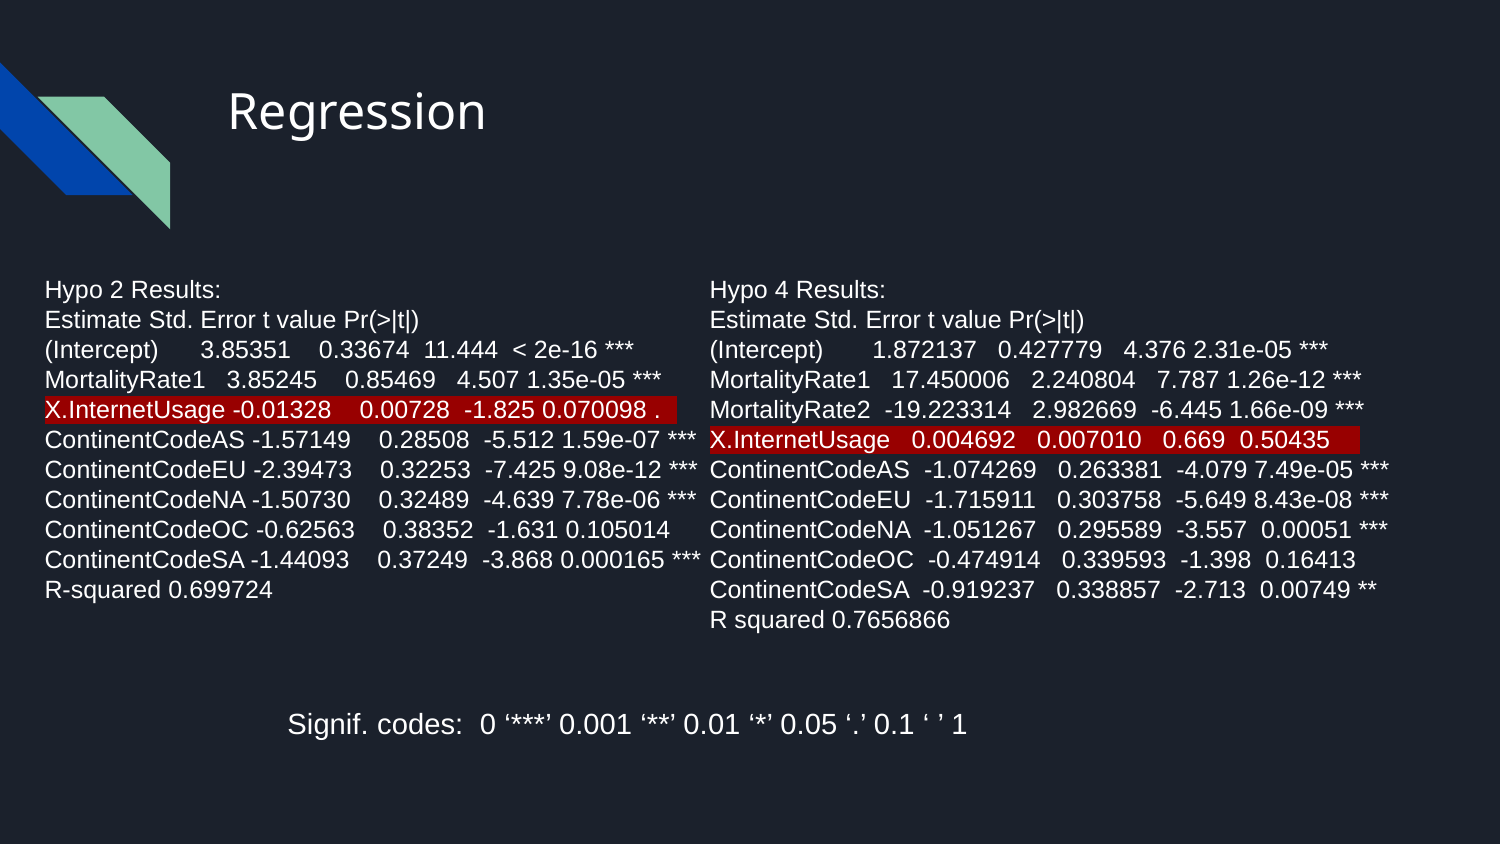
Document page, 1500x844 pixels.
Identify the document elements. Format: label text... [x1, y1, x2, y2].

text_box Hypo 2 Results: Estimate Std. Error t value Pr(>|t|) (Intercept) 3.85351 0.33674 11.444 < 2e-16 *** MortalityRate1 3.85245 0.85469 4.507 1.35e-05 *** X.InternetUsage -0.01328 0.00728 -1.825 0.070098 . ContinentCodeAS -1.57149 0.28508 -5.512 1.59e-07 *** ContinentCodeEU -2.39473 0.32253 -7.425 9.08e-12 *** ContinentCodeNA -1.50730 0.32489 -4.639 7.78e-06 *** ContinentCodeOC -0.62563 0.38352 -1.631 0.105014 ContinentCodeSA -1.44093 0.37249 -3.868 0.000165 *** R-squared 0.699724 [29, 258, 694, 678]
title Regression [212, 64, 1368, 215]
text_box Signif. codes: 0 ‘***’ 0.001 ‘**’ 0.01 ‘*’ 0.05 ‘.’ 0.1 ‘ ’ 1 [272, 690, 1207, 764]
text_box [136, 95, 1343, 237]
text_box Hypo 4 Results: Estimate Std. Error t value Pr(>|t|) (Intercept) 1.872137 0.427779 4.376 2.31e-05 *** MortalityRate1 17.450006 2.240804 7.787 1.26e-12 *** MortalityRate2 -19.223314 2.982669 -6.445 1.66e-09 *** X.InternetUsage 0.004692 0.007010 0.669 0.50435 ContinentCodeAS -1.074269 0.263381 -4.079 7.49e-05 *** ContinentCodeEU -1.715911 0.303758 -5.649 8.43e-08 *** ContinentCodeNA -1.051267 0.295589 -3.557 0.00051 *** ContinentCodeOC -0.474914 0.339593 -1.398 0.16413 ContinentCodeSA -0.919237 0.338857 -2.713 0.00749 ** R squared 0.7656866 [694, 258, 1500, 731]
